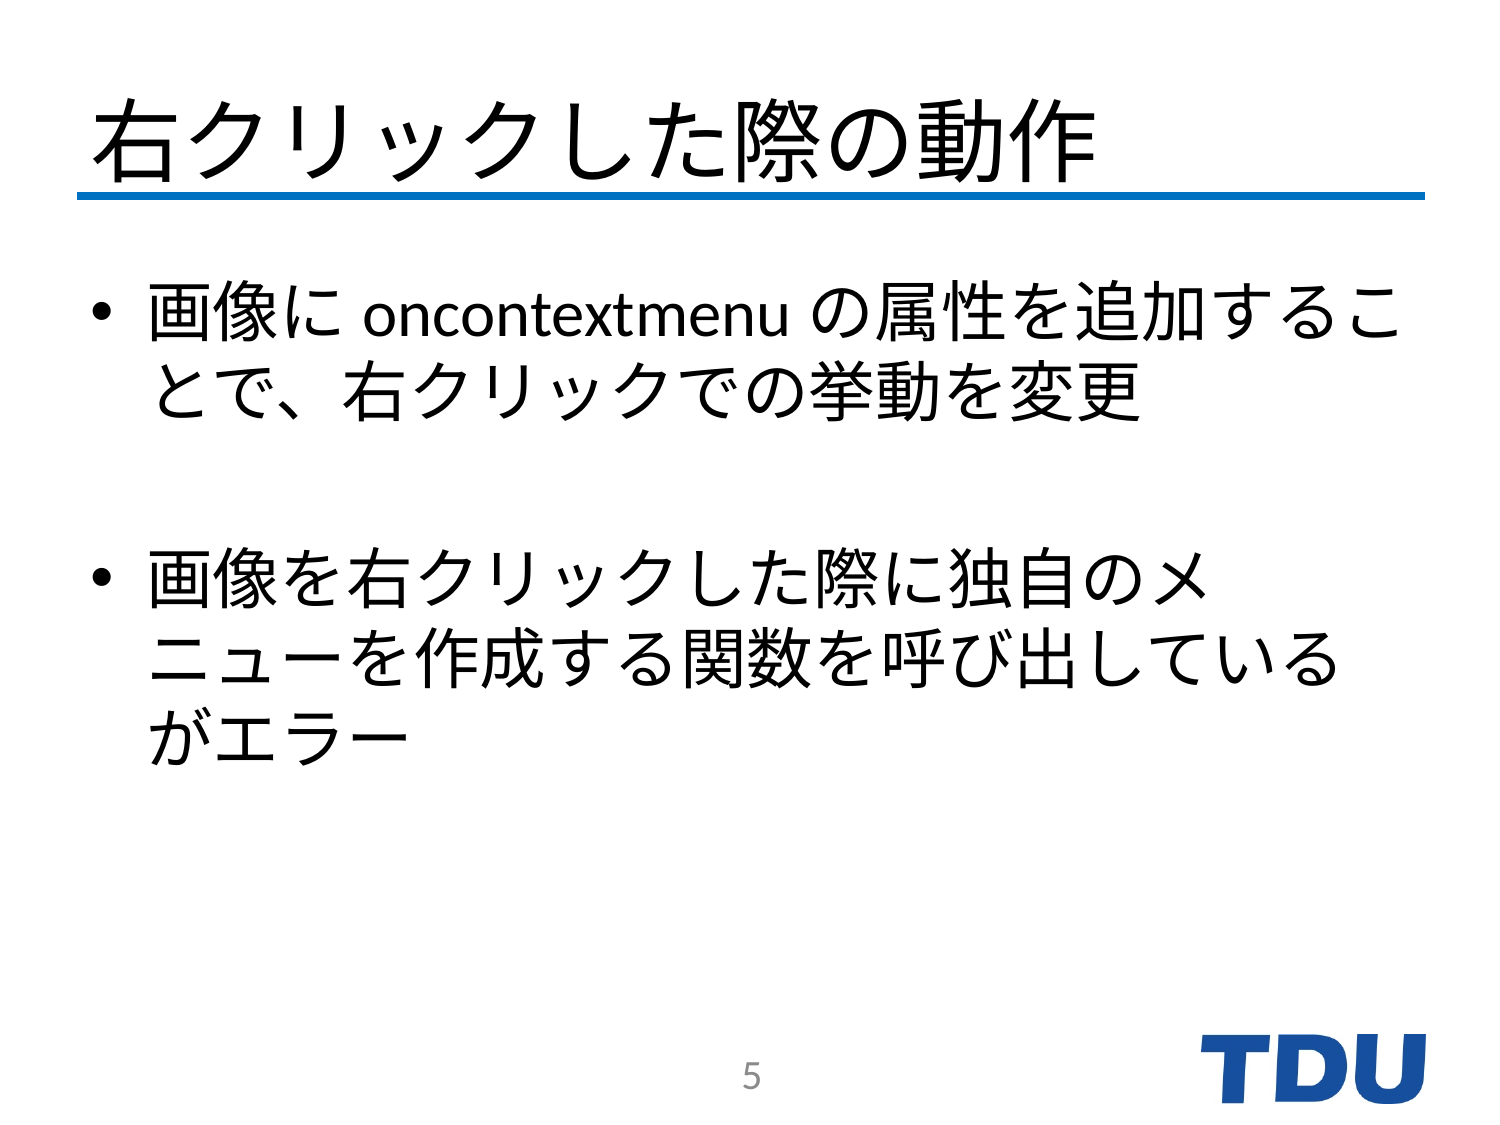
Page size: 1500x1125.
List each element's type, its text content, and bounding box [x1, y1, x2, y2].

title 右クリックした際の動作 [75, 45, 1425, 233]
list 画像にoncontextmenuの属性を追加することで、右クリックでの挙動を変更 画像を右クリックした際に独自のメニューを作成する関数を呼び出しているがエラー [75, 262, 1425, 1005]
slide_number 5 [577, 1042, 928, 1103]
picture [1201, 1034, 1426, 1104]
